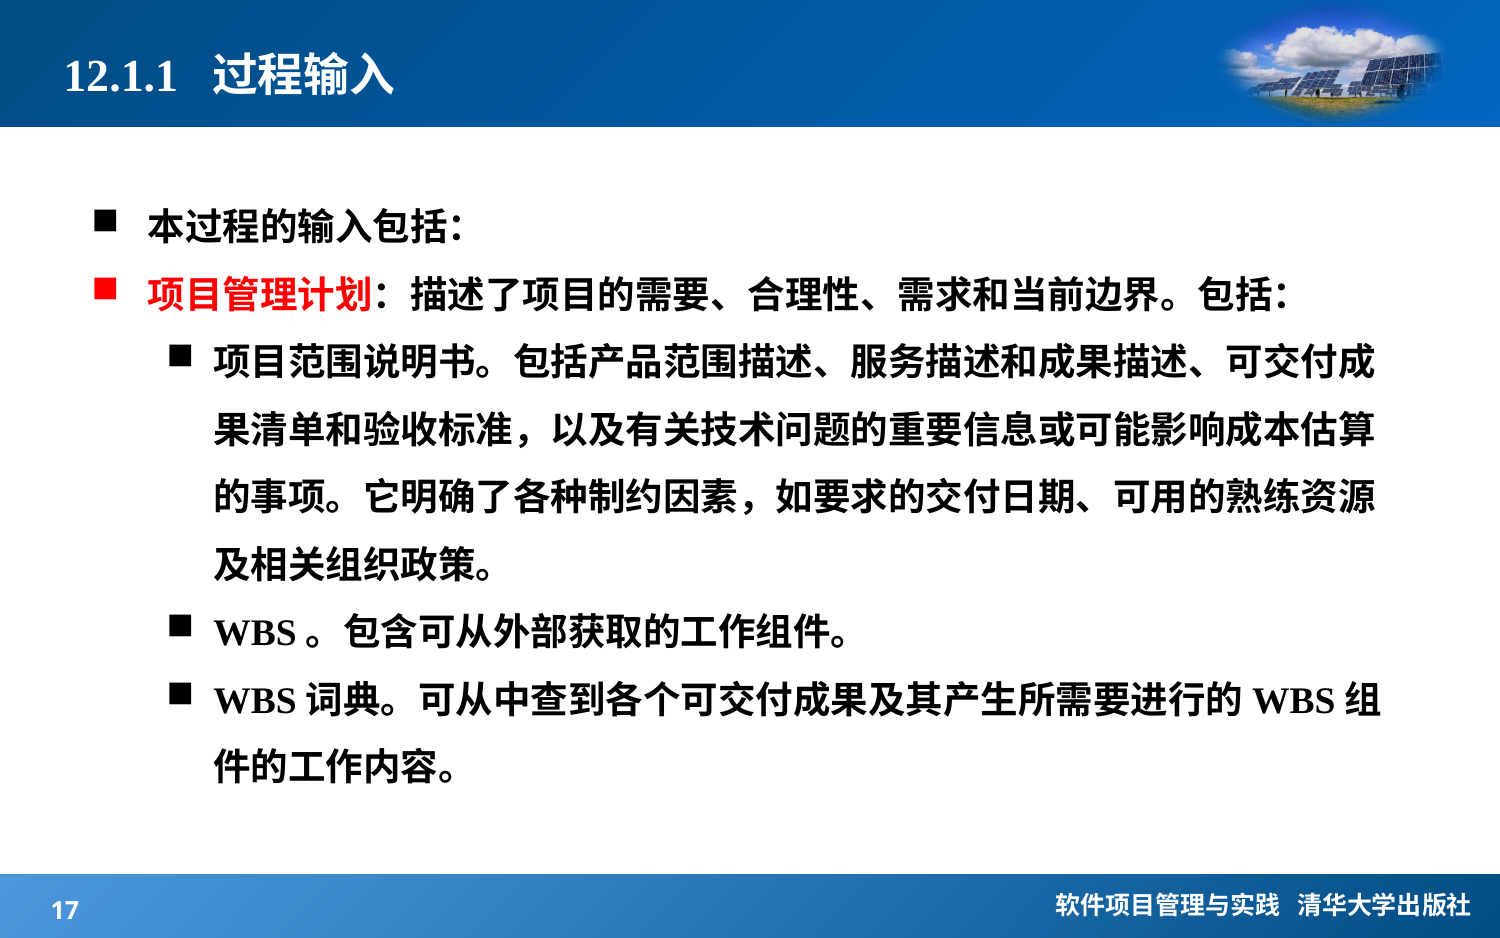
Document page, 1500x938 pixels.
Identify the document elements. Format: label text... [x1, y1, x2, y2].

title 12.1.1 过程输入 [48, 19, 1005, 127]
text_box 本过程的输入包括： 项目管理计划：描述了项目的需要、合理性、需求和当前边界。包括： 项目范围说明书。包括产品范围描述、服务描述和成果描述、可交付成果清单和验收标准，以及有关技术问题的重要信息或可能影响成本估算的事项。它明确了各种制约因素，如要求的交付日期、可用的熟练资源及相关组织政策。 WBS。包含可从外部获取的工作组件。 WBS词典。可从中查到各个可交付成果及其产生所需要进行的WBS组件的工作内容。 [76, 173, 1424, 759]
picture [1233, 6, 1433, 113]
